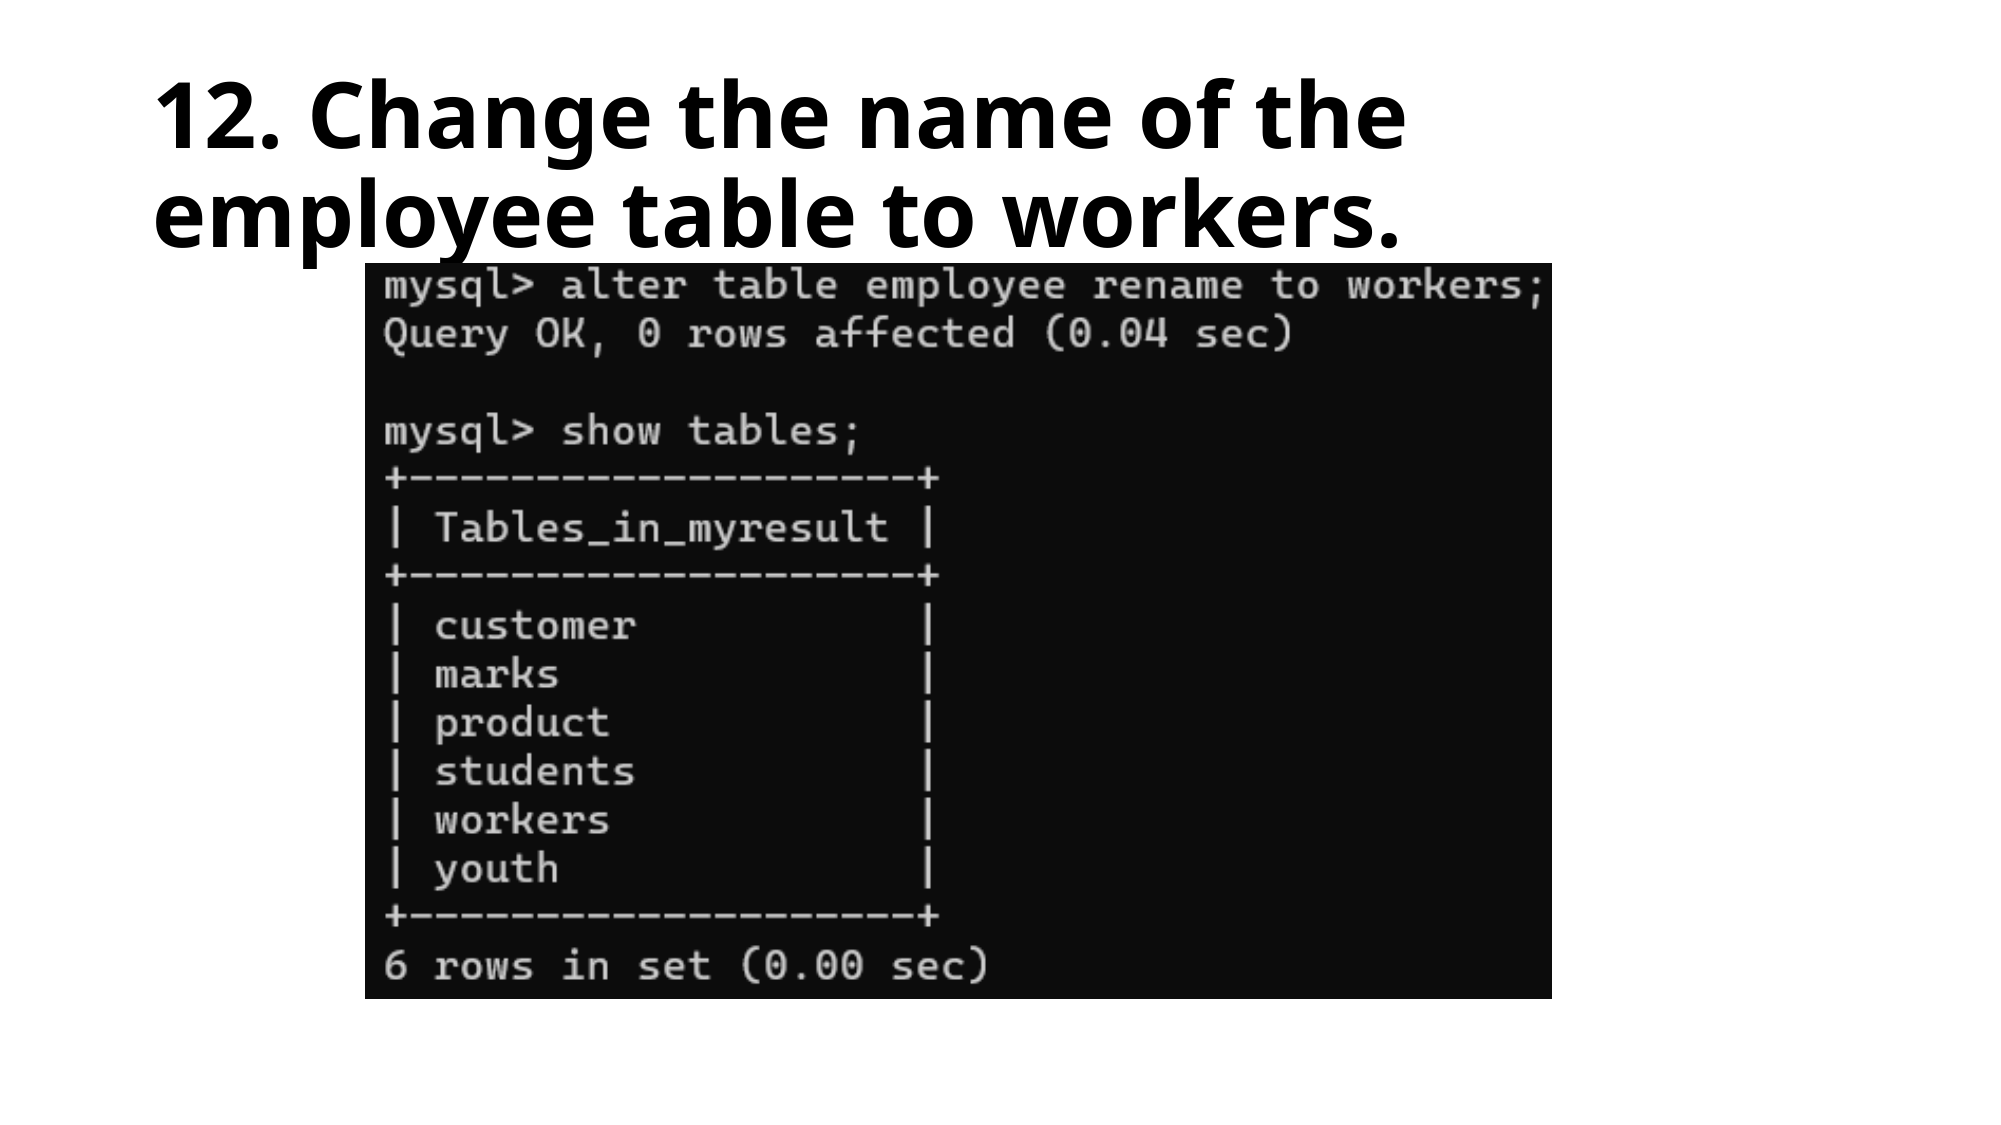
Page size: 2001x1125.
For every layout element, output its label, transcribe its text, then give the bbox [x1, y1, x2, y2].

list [365, 263, 1552, 999]
title 12. Change the name of the employee table to workers. [137, 59, 1863, 278]
